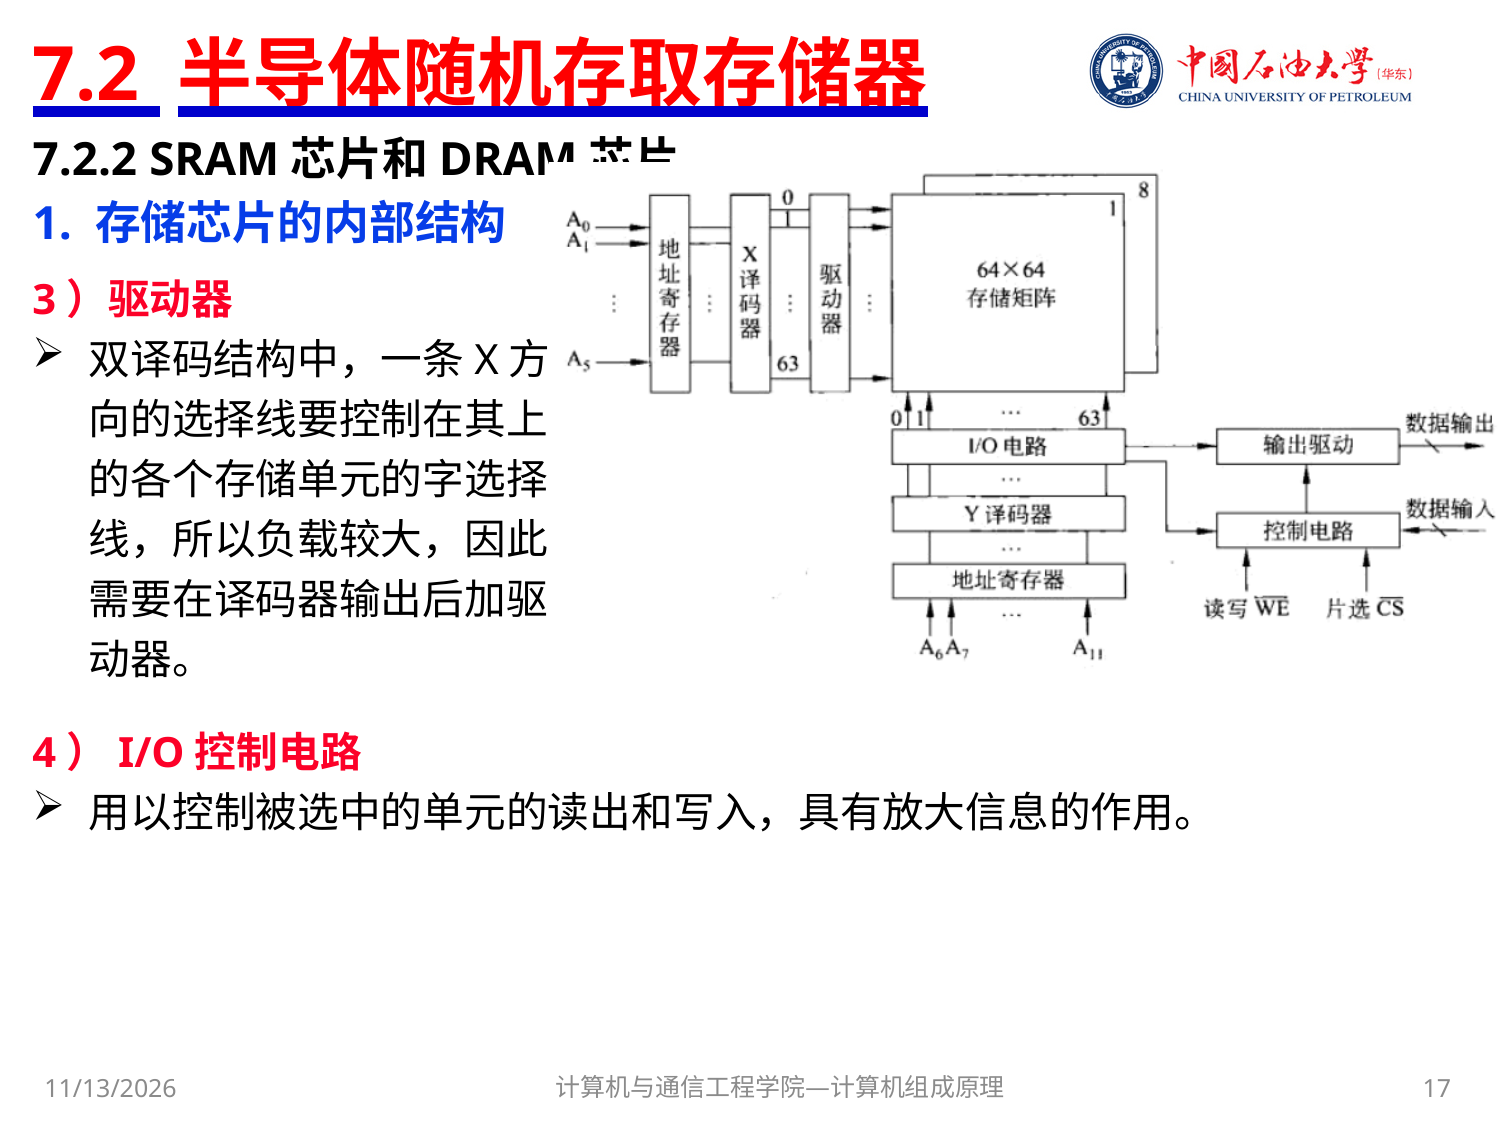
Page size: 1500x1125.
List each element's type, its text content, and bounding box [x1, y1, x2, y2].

list 7.2.2 SRAM芯片和DRAM芯片 1. 存储芯片的内部结构 [17, 685, 1377, 1057]
list 7.2.2 SRAM芯片和DRAM芯片 1. 存储芯片的内部结构 [17, 121, 1377, 255]
text_box 4）I/O控制电路 用以控制被选中的单元的读出和写入，具有放大信息的作用。 [17, 708, 1353, 843]
footer 计算机与通信工程学院—计算机组成原理 [501, 1056, 1059, 1117]
picture [548, 162, 1500, 677]
text_box 3）驱动器 双译码结构中，一条X方向的选择线要控制在其上的各个存储单元的字选择线，所以负载较大，因此需要在译码器输出后加驱动器。 [17, 255, 573, 691]
title 7.2 半导体随机存取存储器 [17, 7, 1471, 135]
slide_number 17 [1116, 1059, 1467, 1119]
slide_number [29, 1059, 380, 1119]
